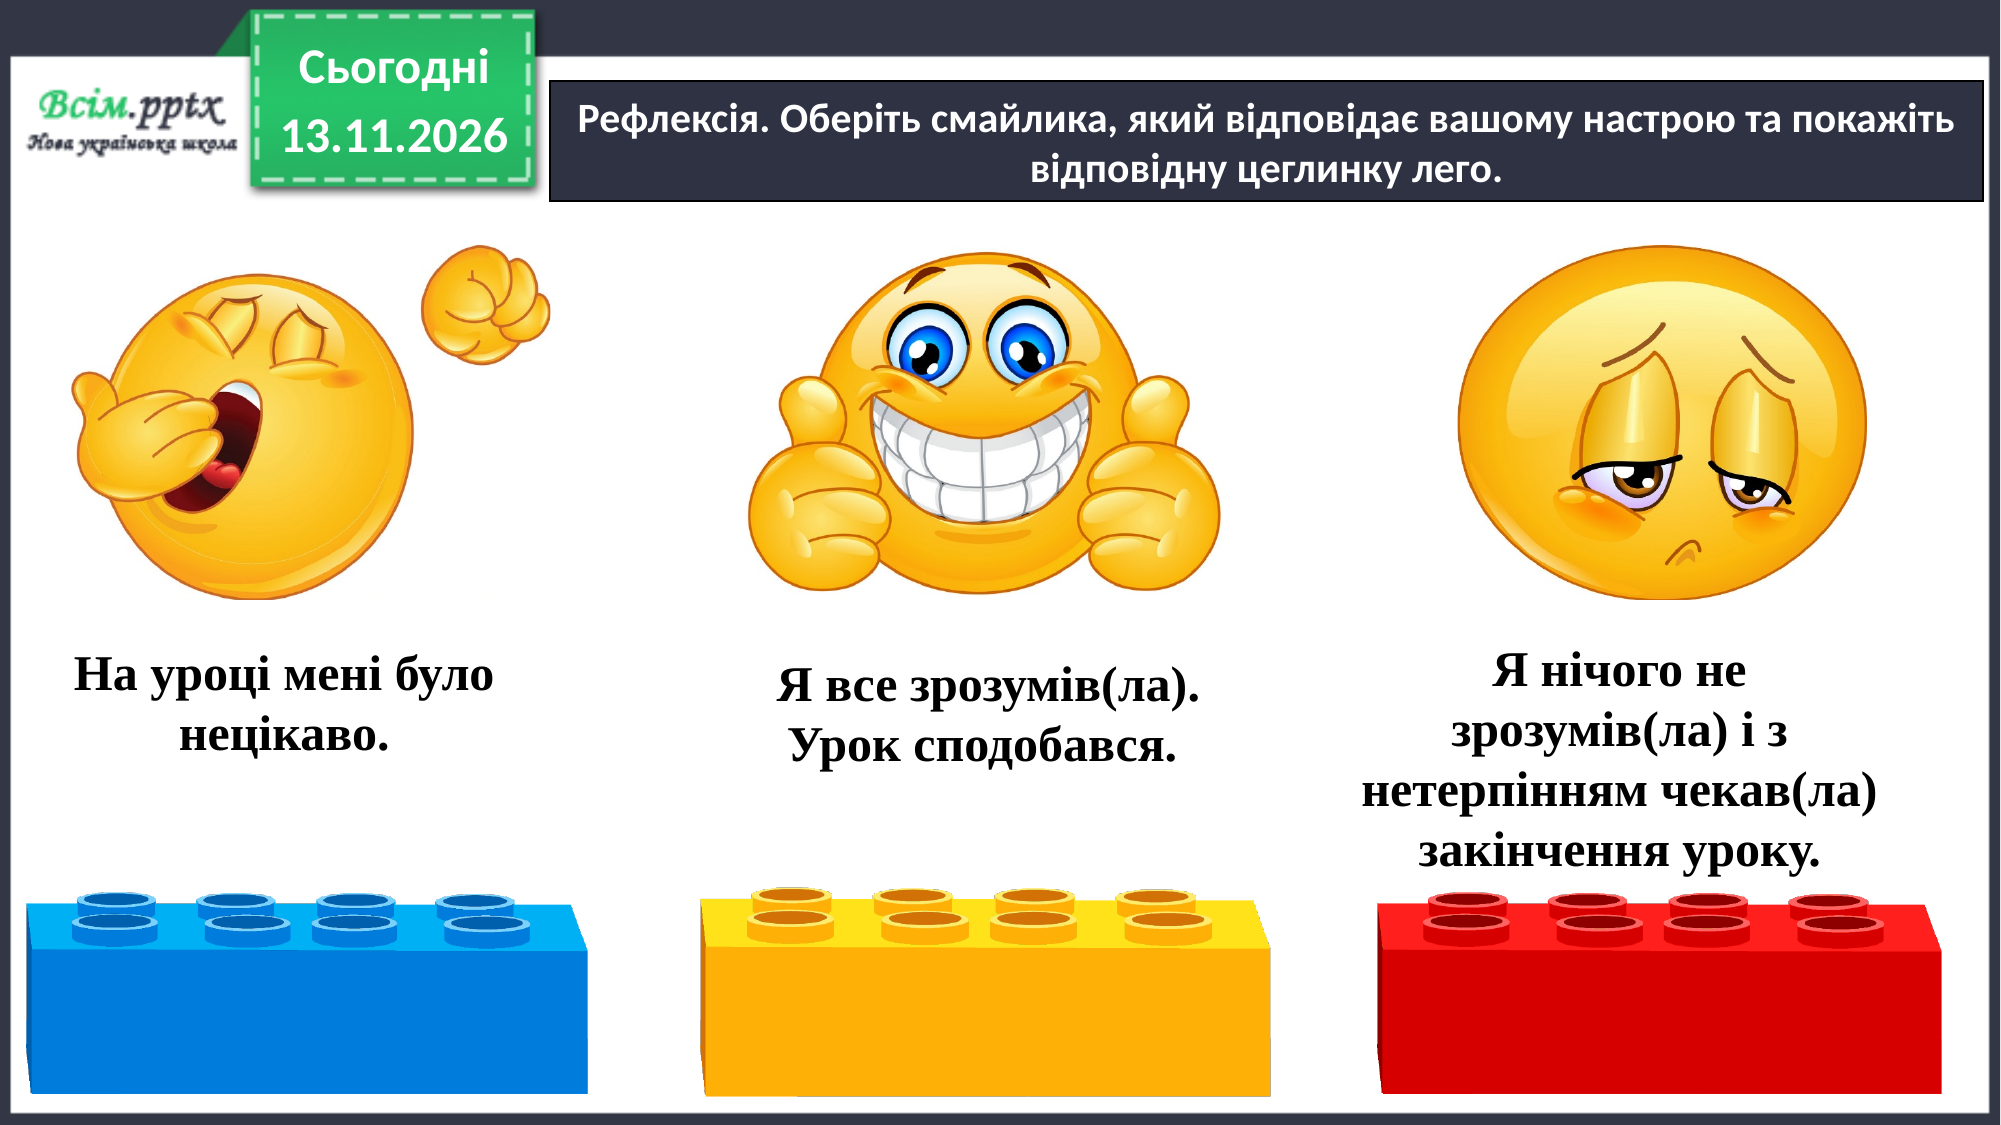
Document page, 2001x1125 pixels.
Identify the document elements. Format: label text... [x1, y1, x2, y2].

text_box 03.05.2022 [263, 101, 524, 164]
text_box Рефлексія. Оберіть смайлика, який відповідає вашому настрою та покажіть відповідну цеглинку лего. [549, 80, 1984, 202]
picture [0, 0, 2001, 1125]
text_box На уроці мені було нецікаво. [48, 633, 520, 768]
text_box Я нічого не зрозумів(ла) і з нетерпінням чекав(ла) закінчення уроку. [1332, 629, 1907, 884]
text_box Я все зрозумів(ла). Урок сподобався. [752, 644, 1224, 780]
text_box Сьогодні [284, 26, 535, 101]
